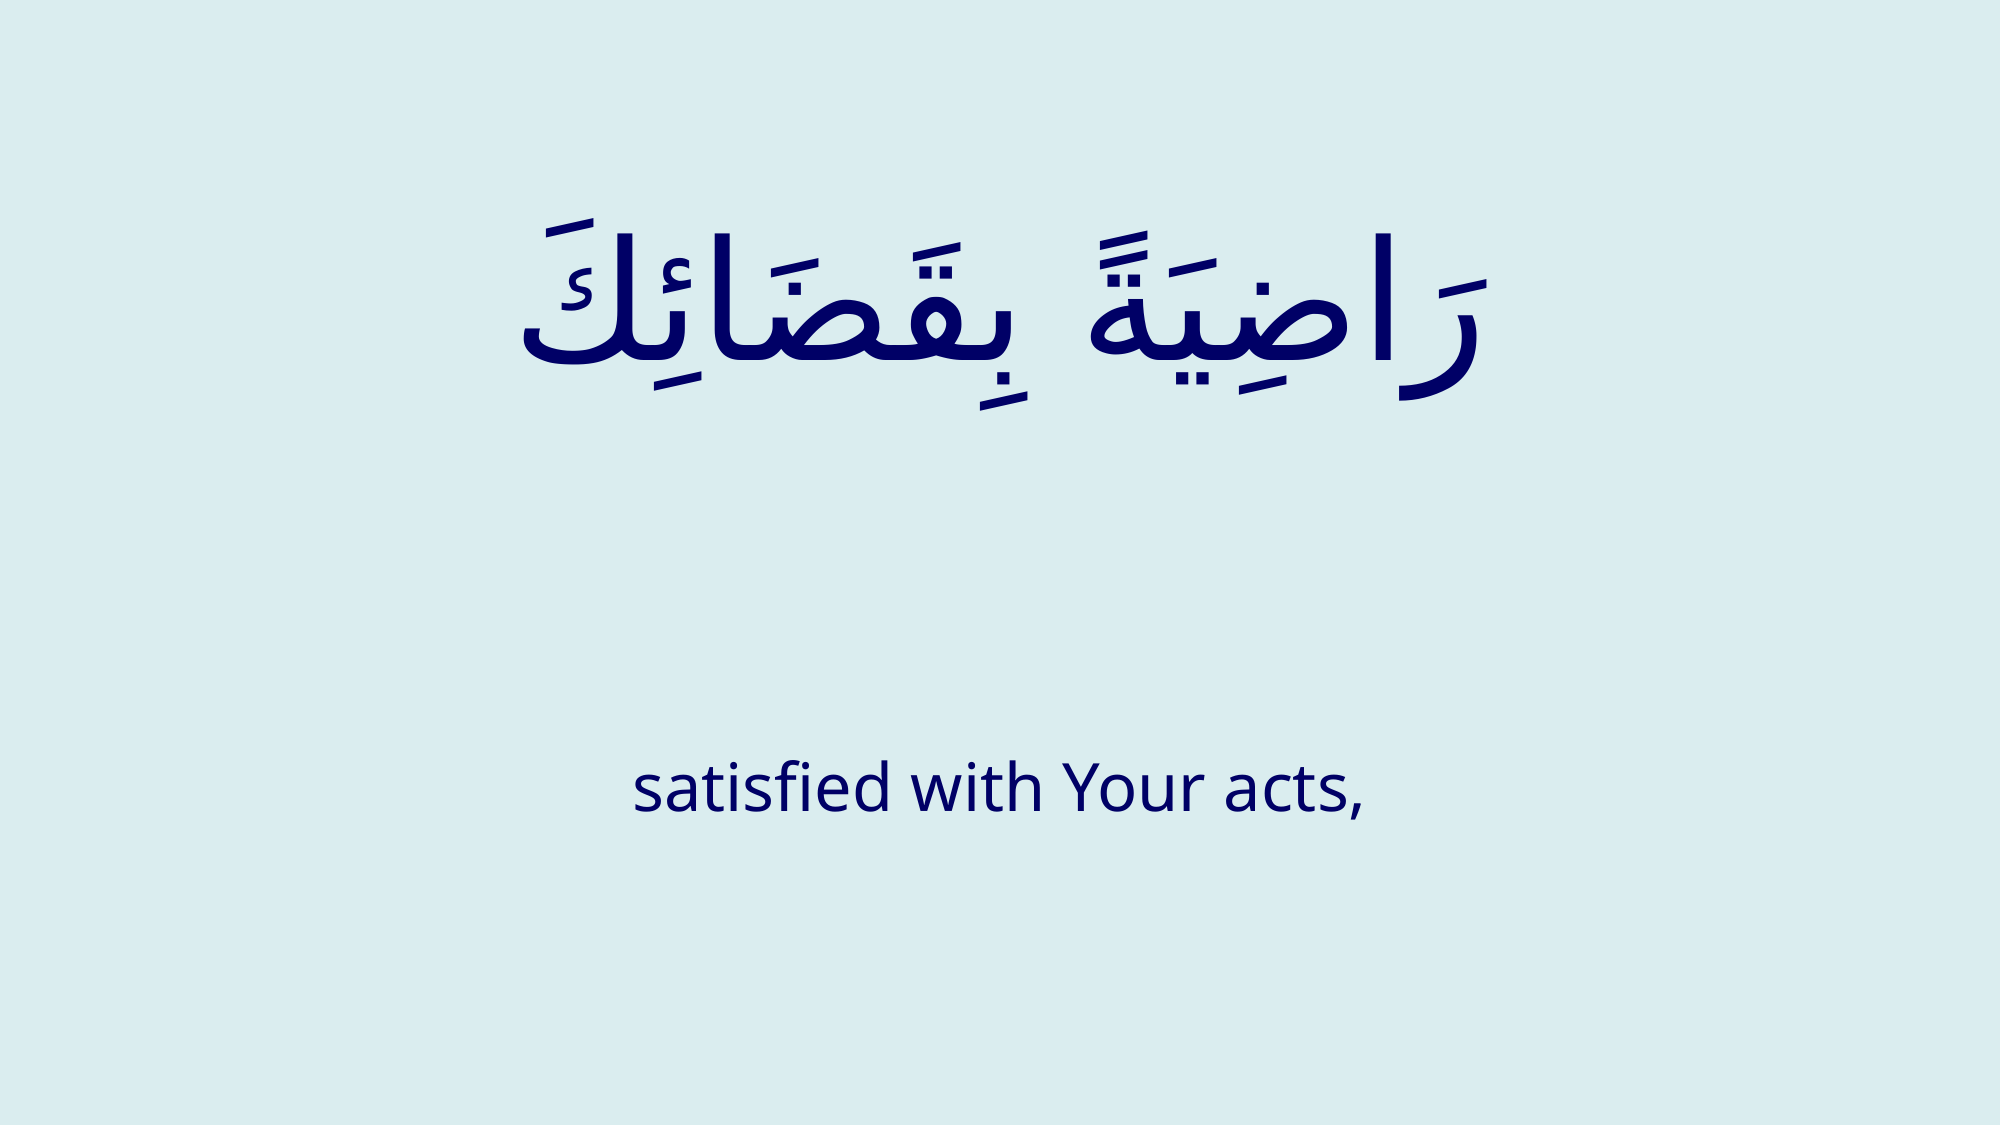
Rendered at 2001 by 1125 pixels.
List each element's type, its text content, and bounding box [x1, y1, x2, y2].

list satisfied with Your acts, [356, 737, 1644, 1050]
title رَاضِيَةً بِقَضَائِكَ [0, 200, 2000, 388]
